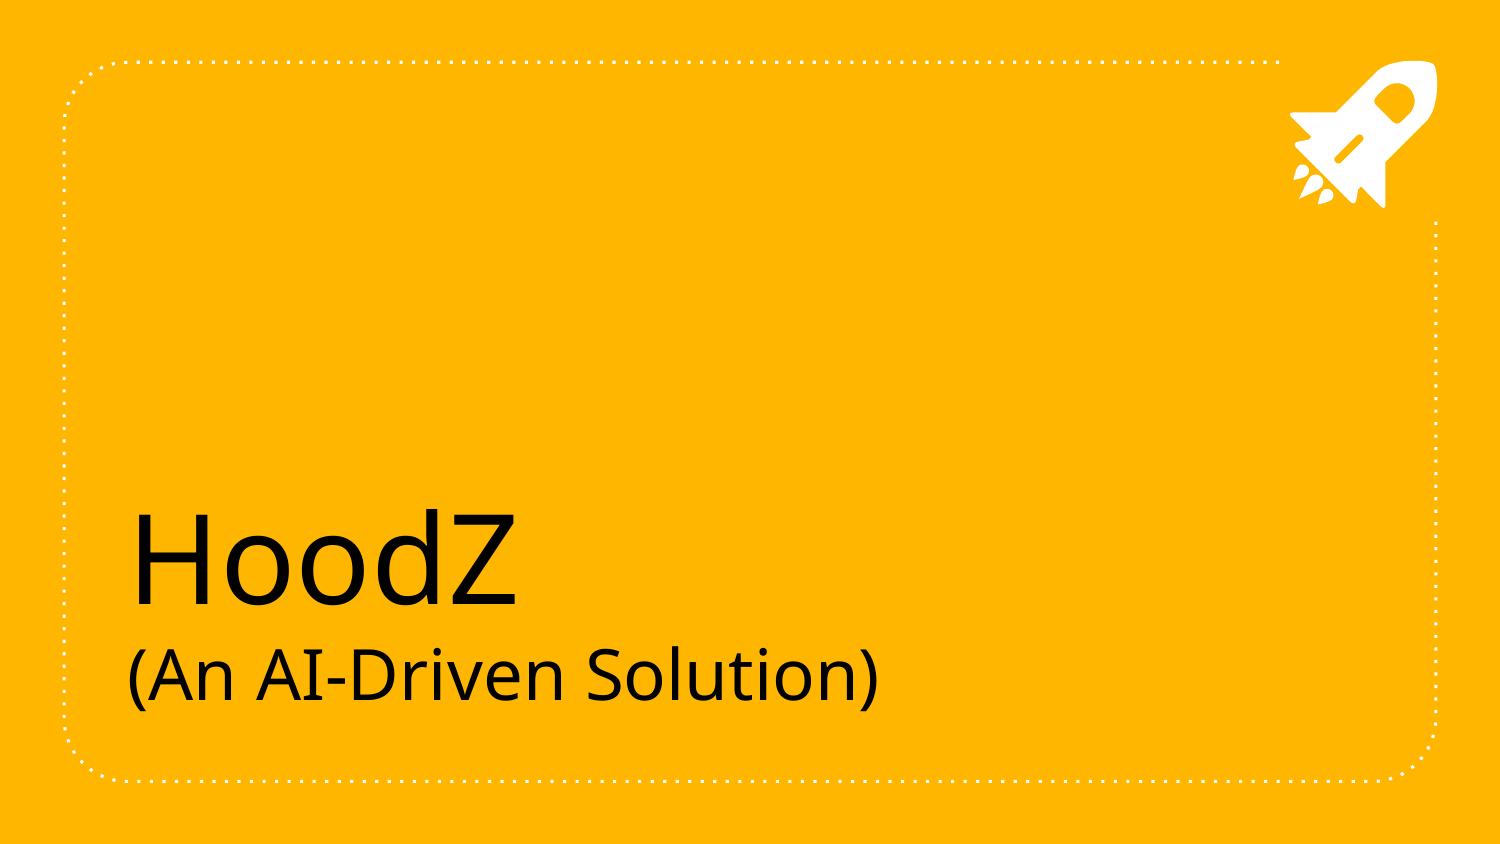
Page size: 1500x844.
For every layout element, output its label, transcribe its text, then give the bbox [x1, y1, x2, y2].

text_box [1289, 60, 1438, 209]
title HoodZ (An AI-Driven Solution) [112, 539, 1388, 730]
